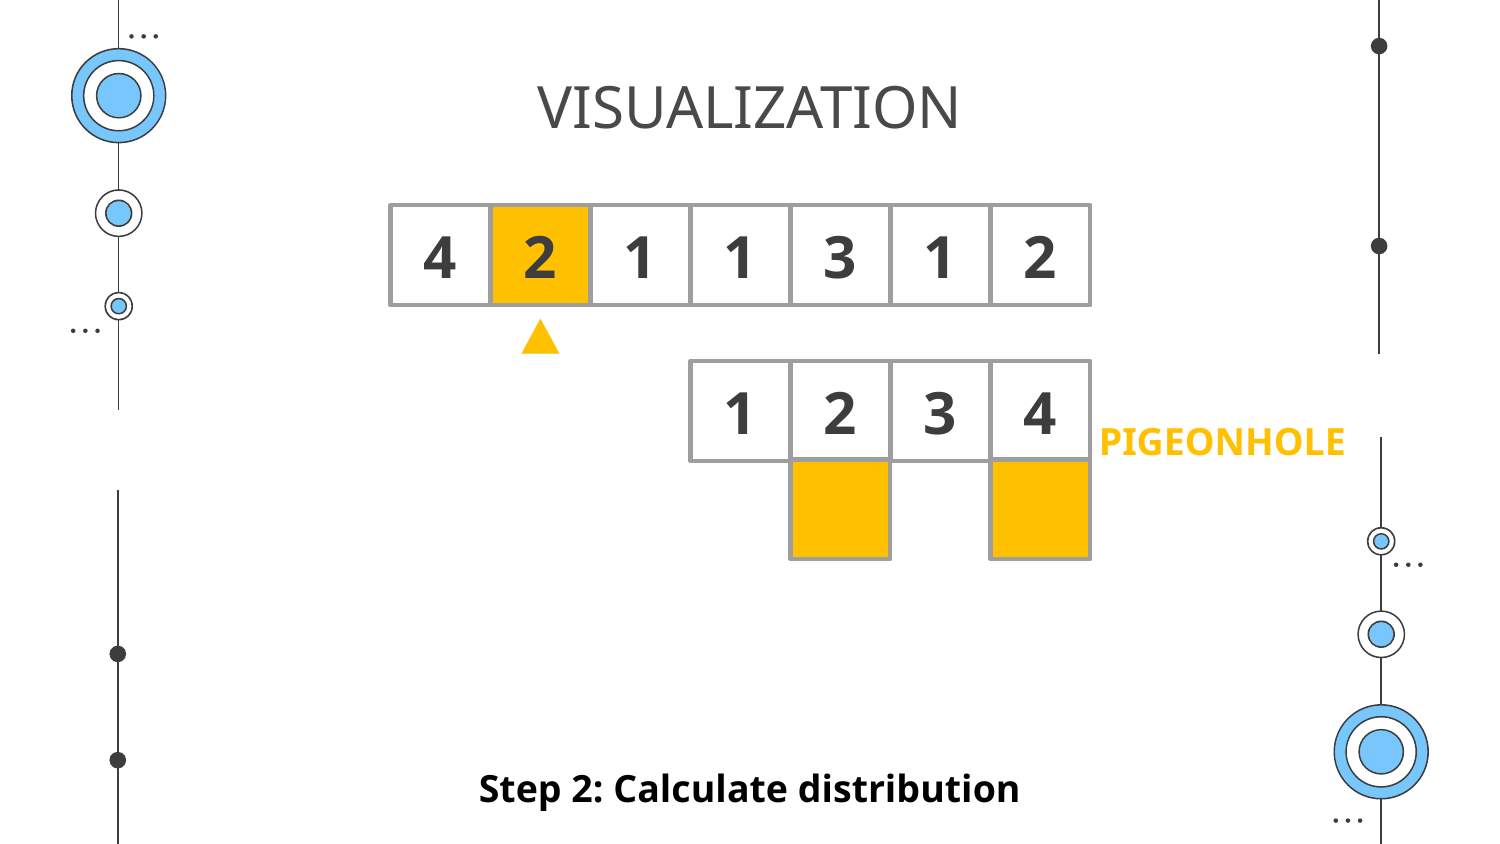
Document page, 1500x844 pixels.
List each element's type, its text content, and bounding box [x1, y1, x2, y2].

text_box [519, 316, 562, 356]
text_box PIGEONHOLE [1084, 410, 1361, 471]
text_box [988, 457, 1092, 561]
text_box 1 [588, 203, 688, 307]
text_box 2 [488, 203, 588, 307]
text_box 2 [788, 359, 888, 457]
text_box [788, 457, 892, 561]
text_box Step 2: Calculate distribution [463, 757, 1036, 818]
text_box 4 [388, 203, 488, 307]
text_box 2 [988, 203, 1092, 307]
text_box 1 [688, 203, 788, 307]
text_box 3 [888, 359, 988, 463]
title VISUALIZATION [299, 55, 1201, 150]
text_box 1 [888, 203, 988, 307]
text_box 4 [988, 359, 1092, 457]
text_box 3 [788, 203, 888, 307]
text_box 1 [688, 359, 788, 463]
